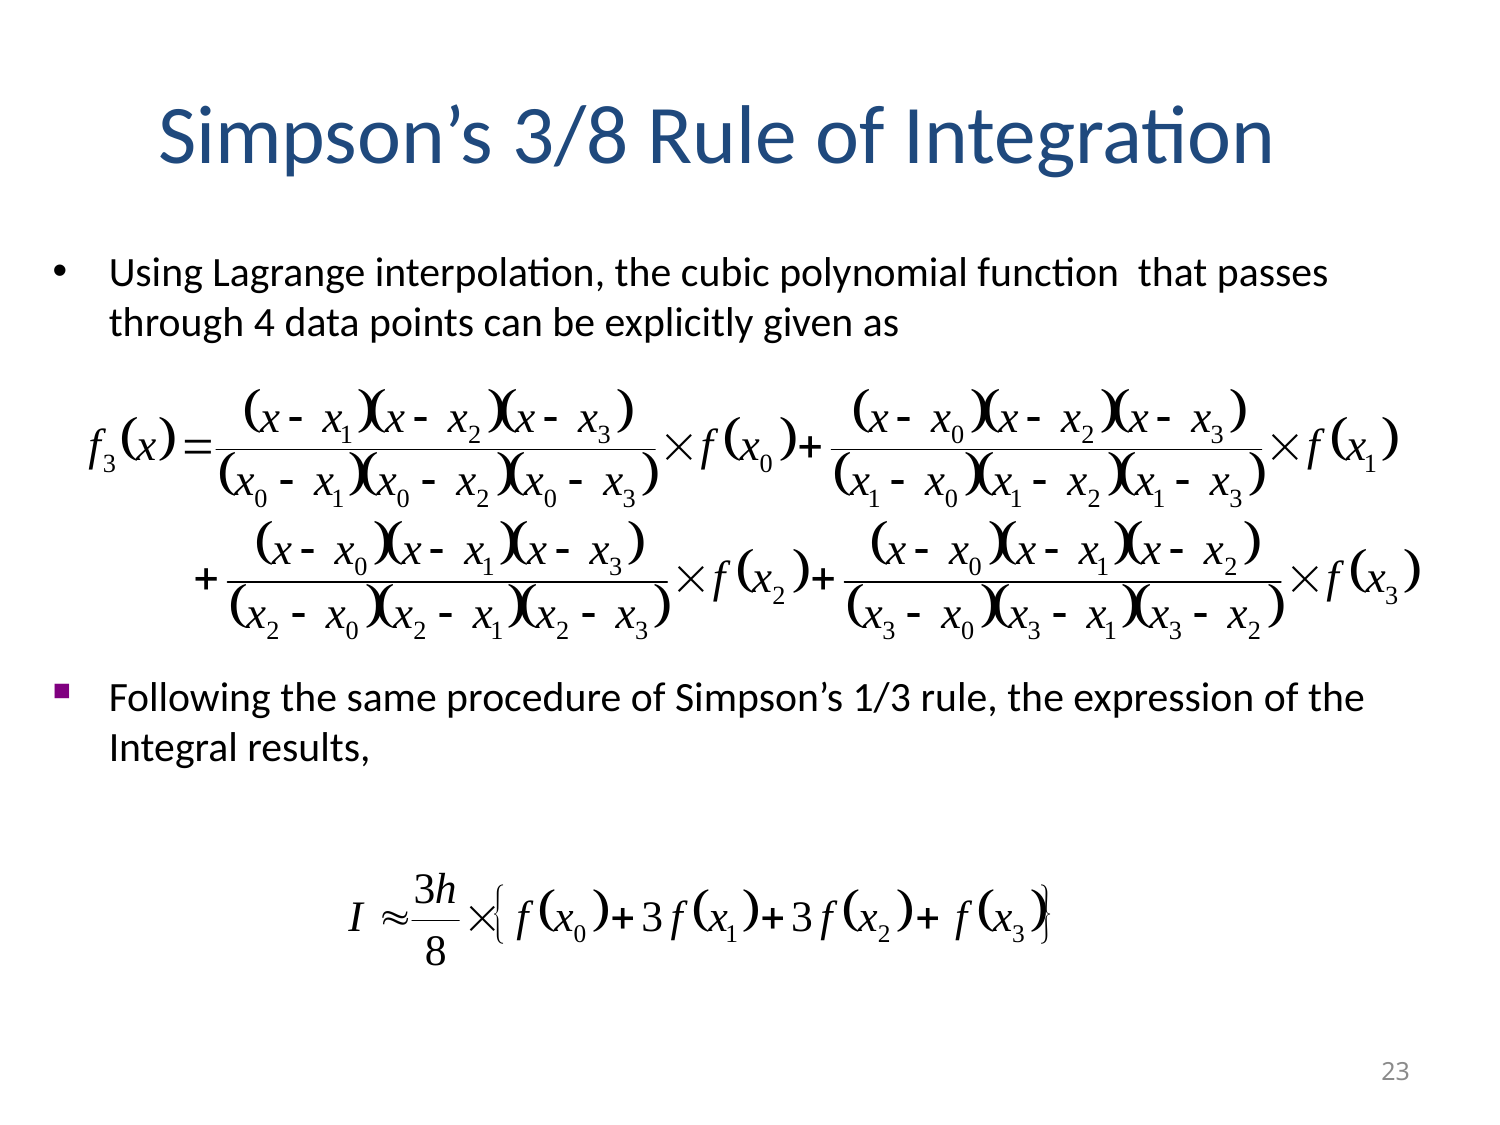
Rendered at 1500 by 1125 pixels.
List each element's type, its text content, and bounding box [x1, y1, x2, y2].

slide_number 23 [1074, 1042, 1425, 1103]
text_box Simpson’s 3/8 Rule of Integration [87, 75, 1366, 188]
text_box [72, 387, 1424, 651]
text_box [340, 862, 1063, 976]
list Using Lagrange interpolation, the cubic polynomial function that passes through 4 data points can be explicitly given as [37, 237, 1400, 375]
text_box Following the same procedure of Simpson’s 1/3 rule, the expression of the Integral results, [37, 662, 1400, 800]
